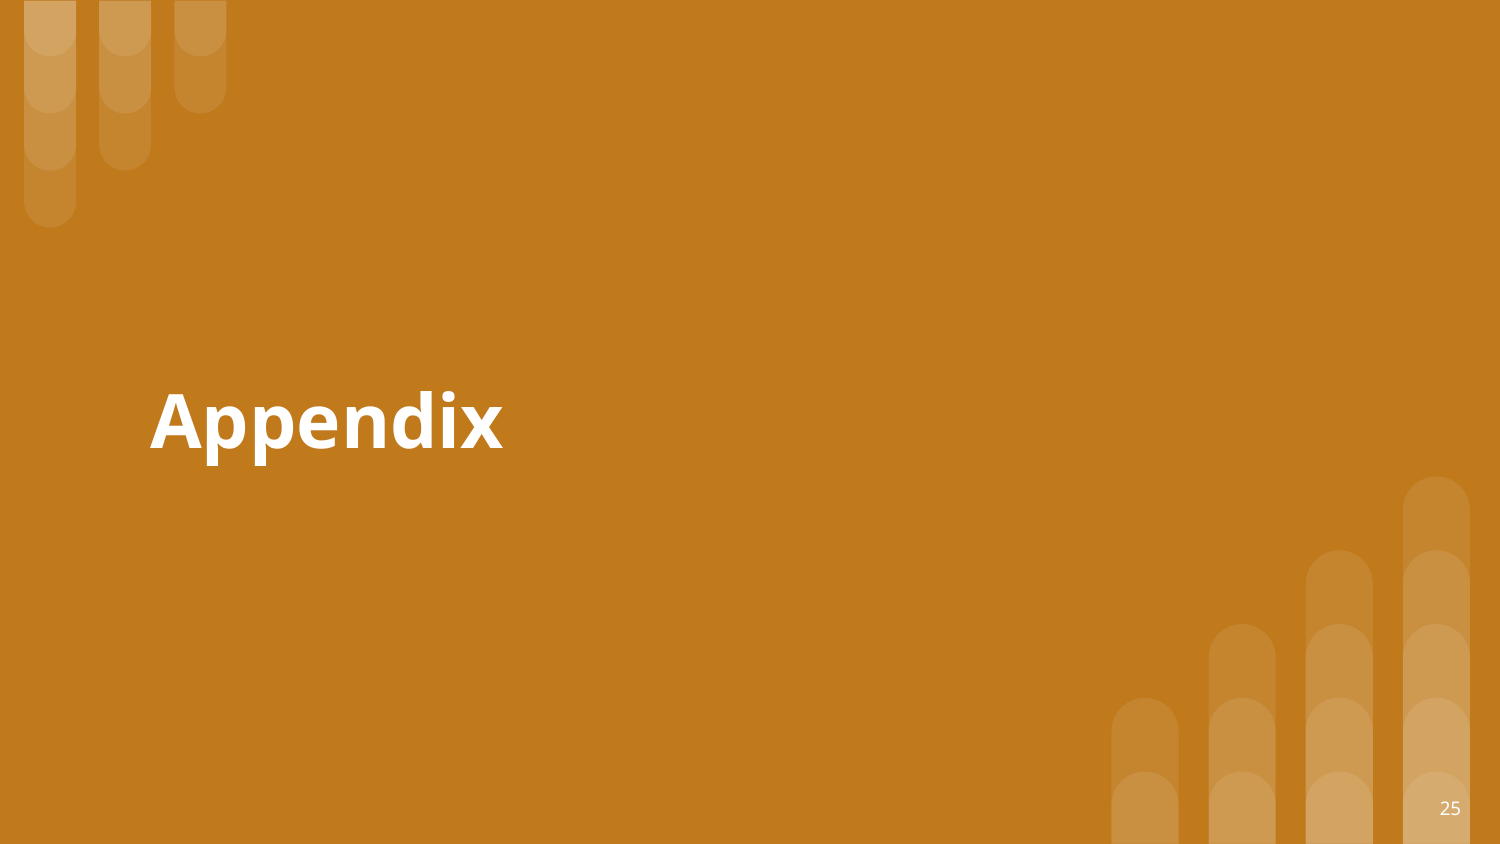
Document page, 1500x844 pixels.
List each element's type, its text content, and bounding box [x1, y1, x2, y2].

title Appendix [135, 264, 1097, 572]
slide_number ‹#› [1386, 777, 1477, 842]
